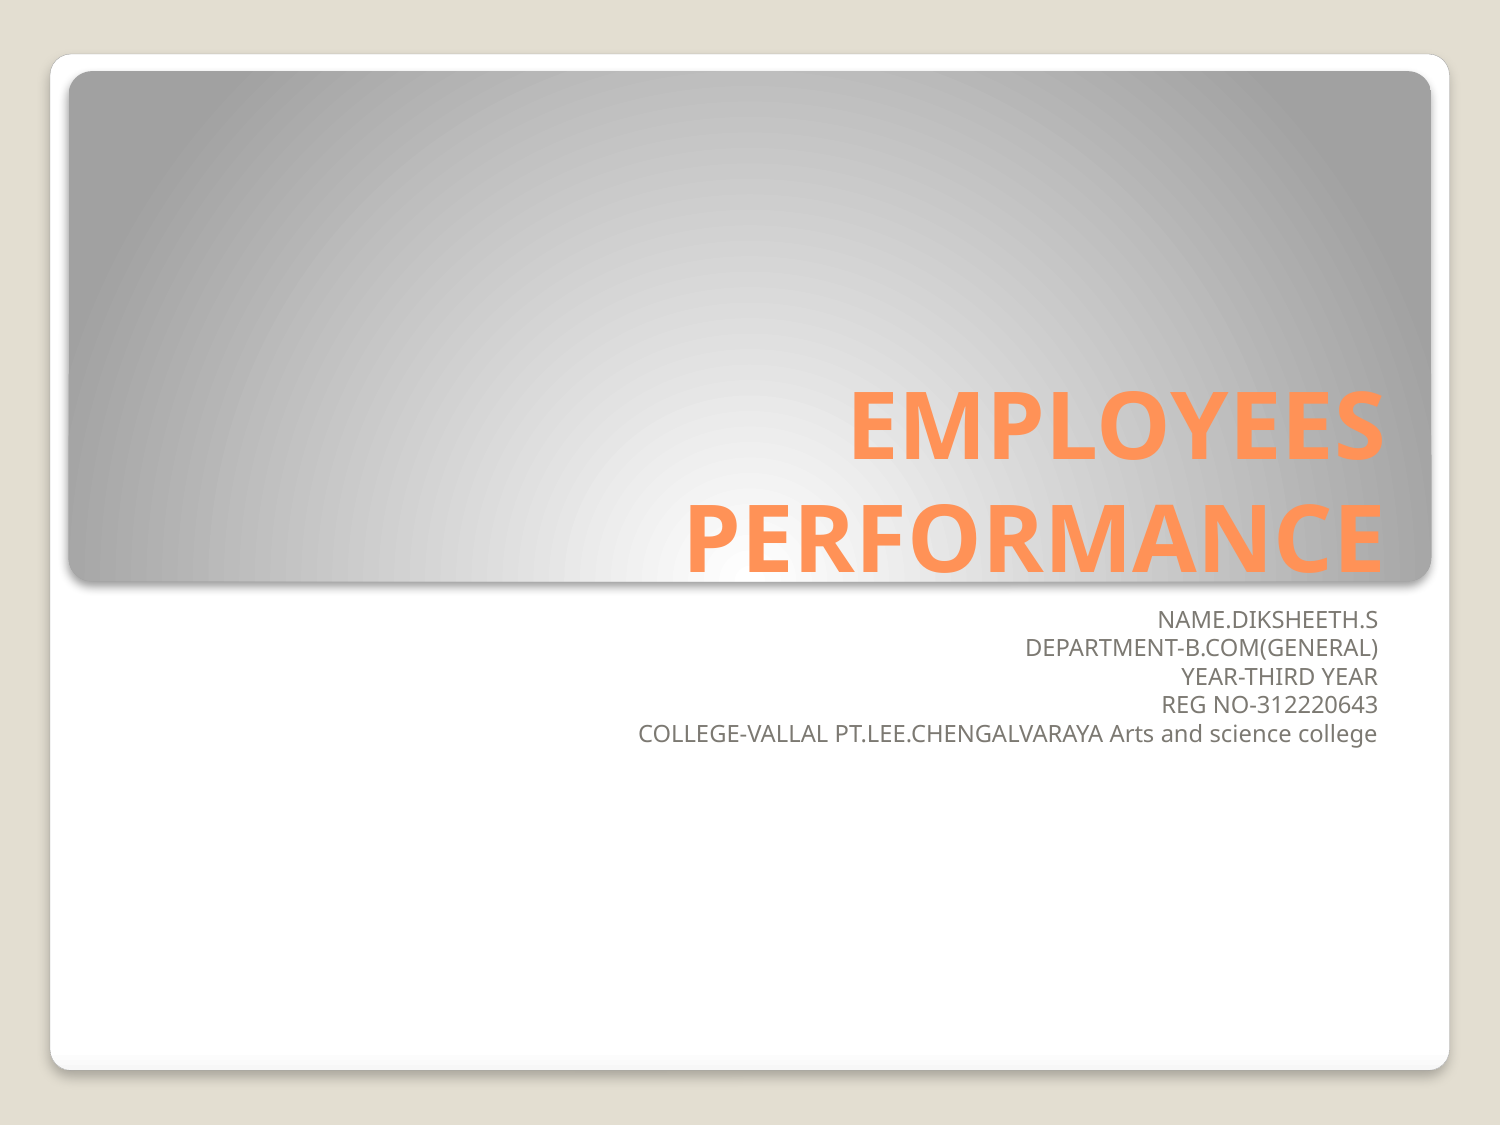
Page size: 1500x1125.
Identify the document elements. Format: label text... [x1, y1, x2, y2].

title EMPLOYEES PERFORMANCE [118, 298, 1394, 599]
subtitle NAME.DIKSHEETH.S DEPARTMENT-B.COM(GENERAL) YEAR-THIRD YEAR REG NO-312220643 COLLEGE-VALLAL PT.LEE.CHENGALVARAYA Arts and science college [118, 604, 1394, 755]
